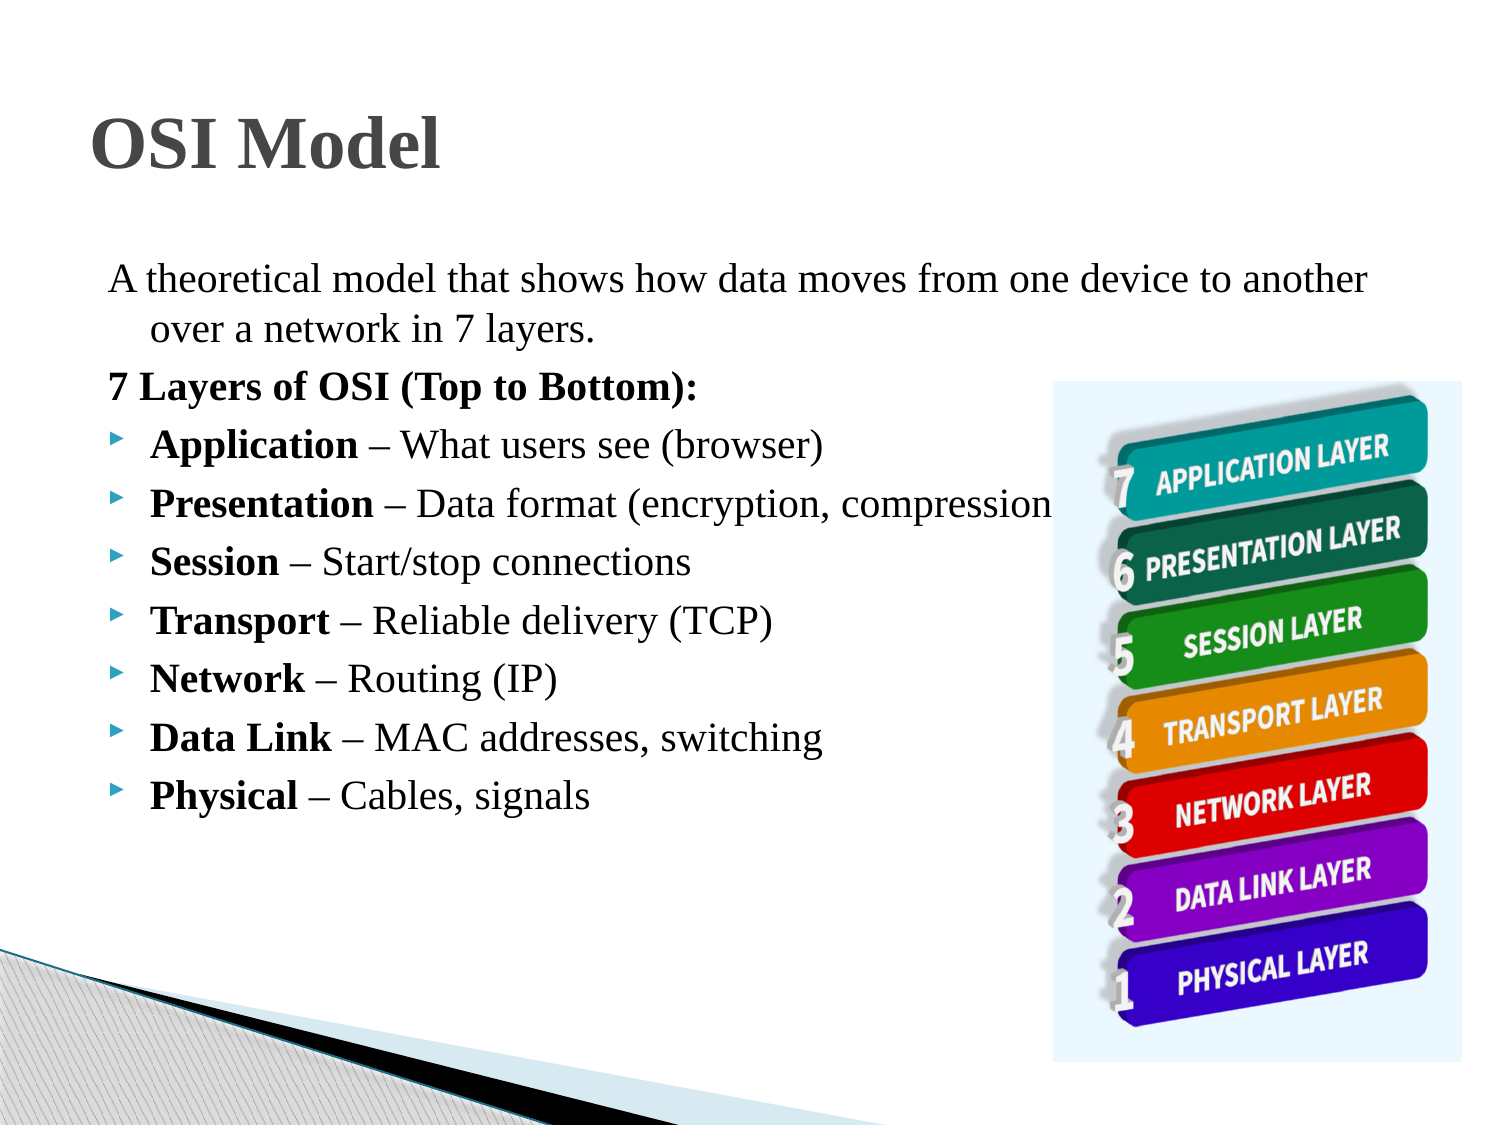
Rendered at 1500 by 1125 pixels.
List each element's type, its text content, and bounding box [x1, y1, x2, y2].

list A theoretical model that shows how data moves from one device to another over a network in 7 layers. 7 Layers of OSI (Top to Bottom): Application – What users see (browser) Presentation – Data format (encryption, compression) Session – Start/stop connections Transport – Reliable delivery (TCP) Network – Routing (IP) Data Link – MAC addresses, switching Physical – Cables, signals [75, 243, 1425, 986]
title OSI Model [75, 45, 1425, 233]
picture [1053, 381, 1463, 1062]
